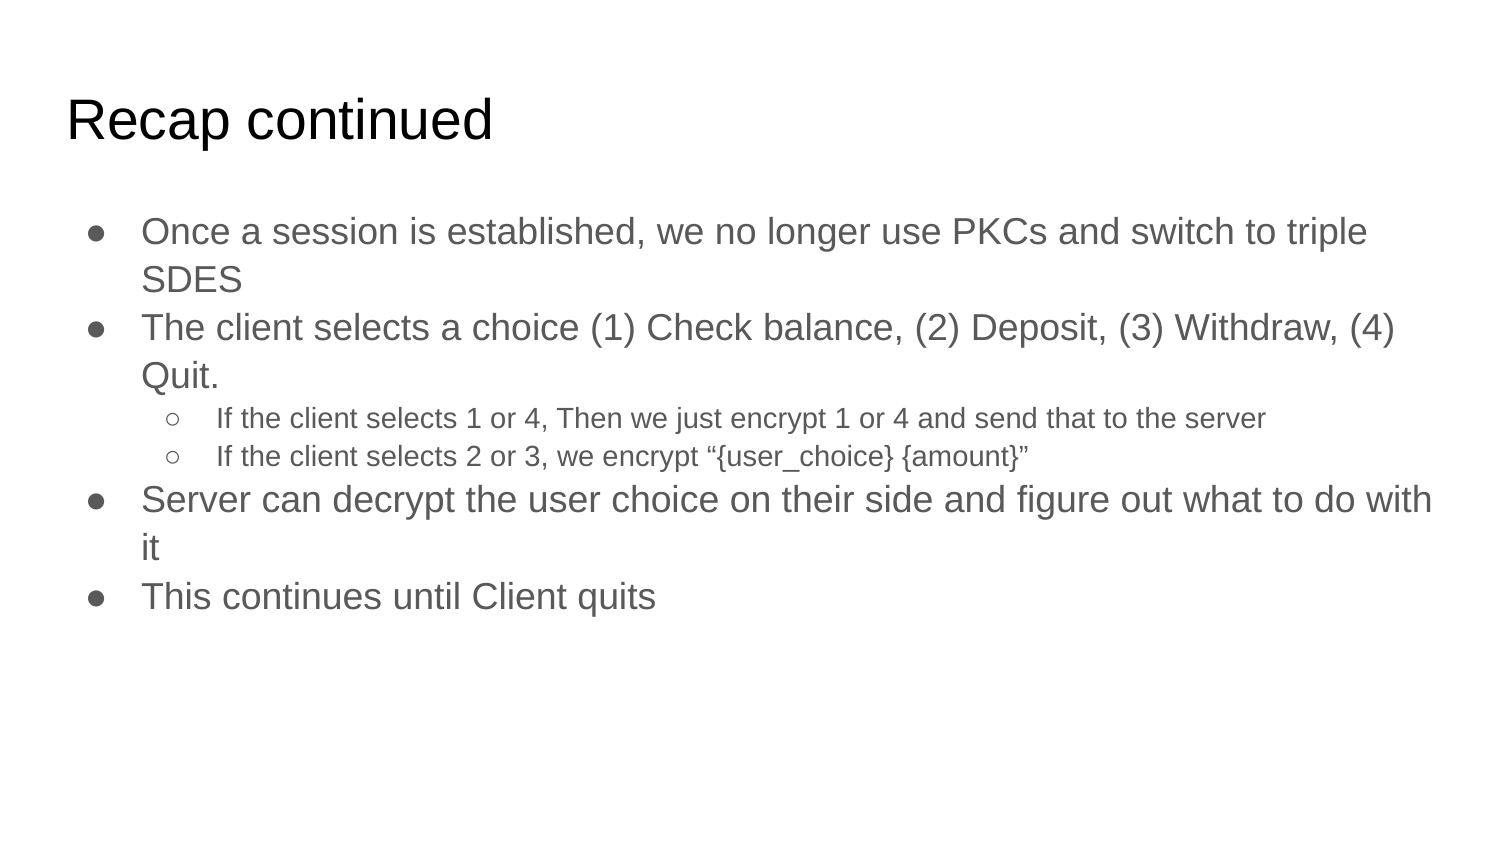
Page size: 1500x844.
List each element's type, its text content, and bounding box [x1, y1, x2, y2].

list Once a session is established, we no longer use PKCs and switch to triple SDES The client selects a choice (1) Check balance, (2) Deposit, (3) Withdraw, (4) Quit. If the client selects 1 or 4, Then we just encrypt 1 or 4 and send that to the server If the client selects 2 or 3, we encrypt “{user_choice} {amount}” Server can decrypt the user choice on their side and figure out what to do with it This continues until Client quits [51, 189, 1449, 750]
title Recap continued [51, 72, 1449, 167]
